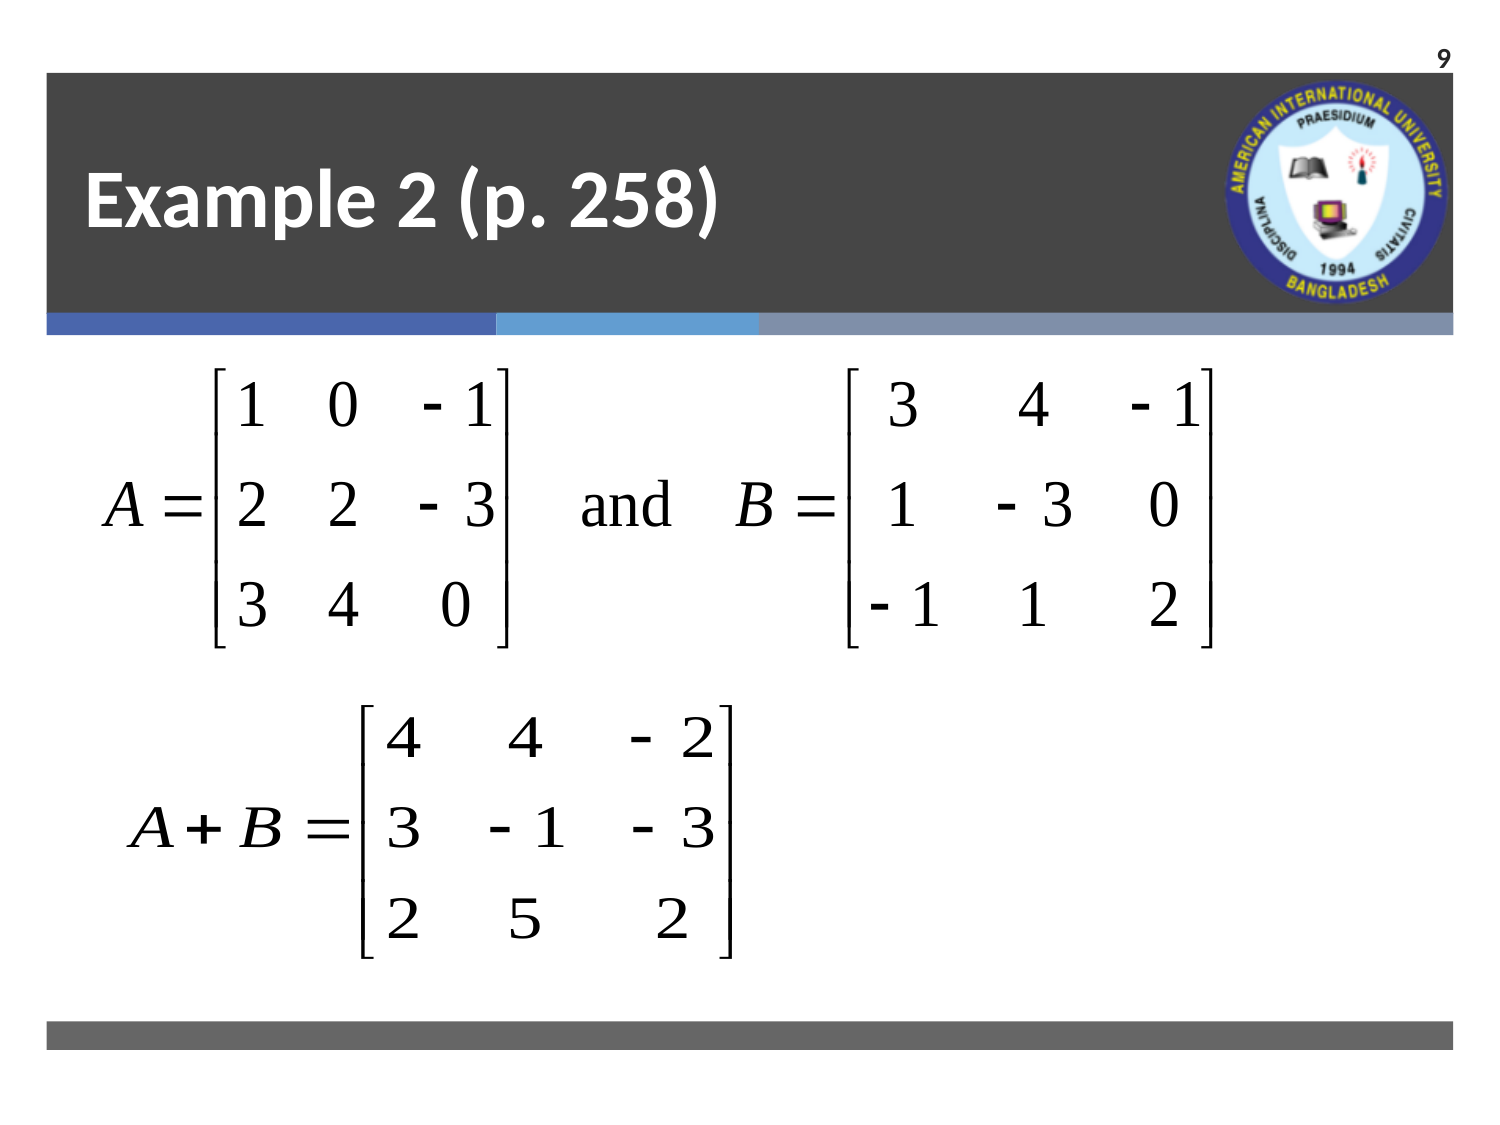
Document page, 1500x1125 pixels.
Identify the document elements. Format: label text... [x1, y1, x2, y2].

slide_number 9 [1362, 27, 1466, 87]
title Example 2 (p. 258) [69, 73, 1351, 253]
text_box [89, 353, 1238, 666]
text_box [113, 691, 758, 974]
picture [1220, 75, 1454, 310]
